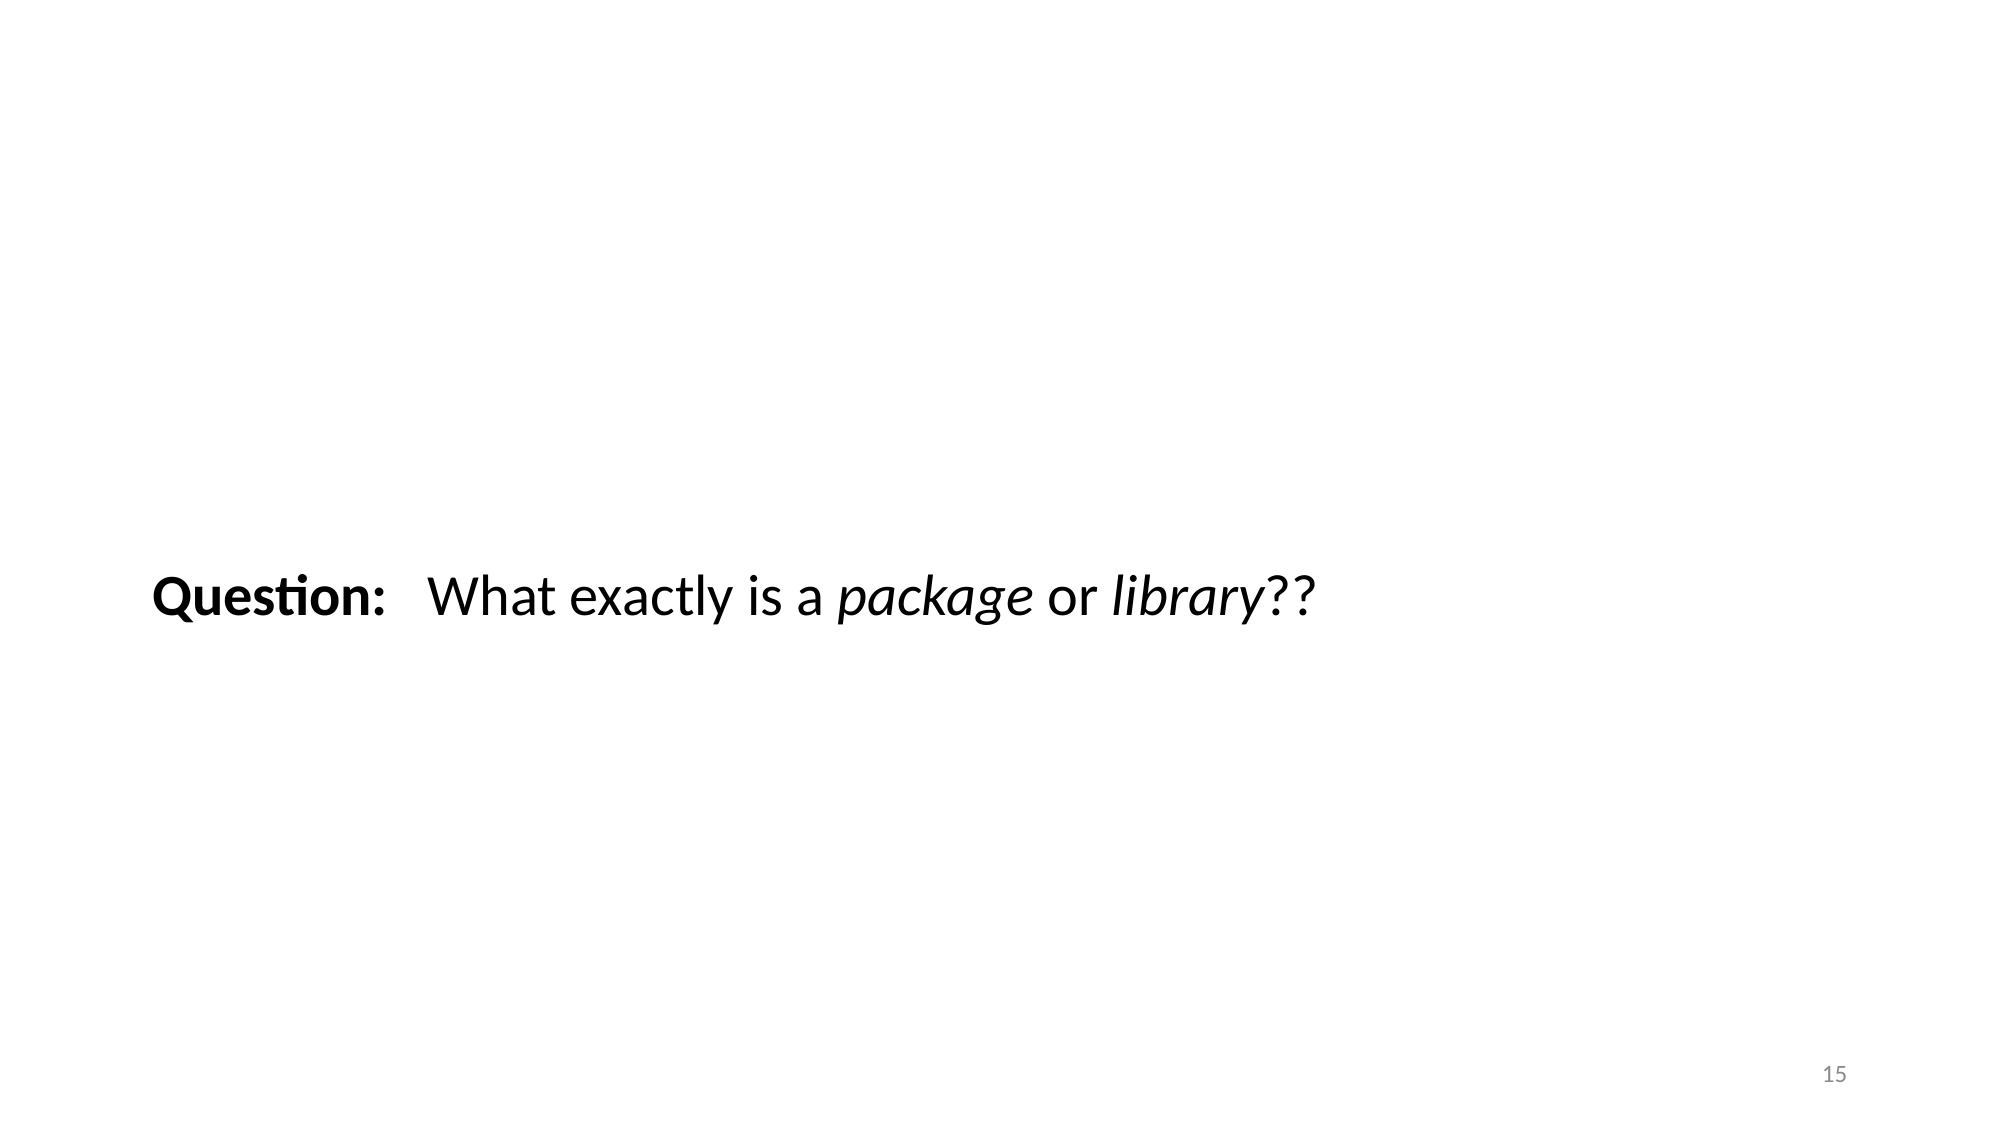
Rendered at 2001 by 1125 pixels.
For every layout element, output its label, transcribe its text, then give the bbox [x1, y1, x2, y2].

slide_number 15 [1412, 1042, 1863, 1103]
list Question: What exactly is a package or library?? [137, 299, 1863, 1014]
